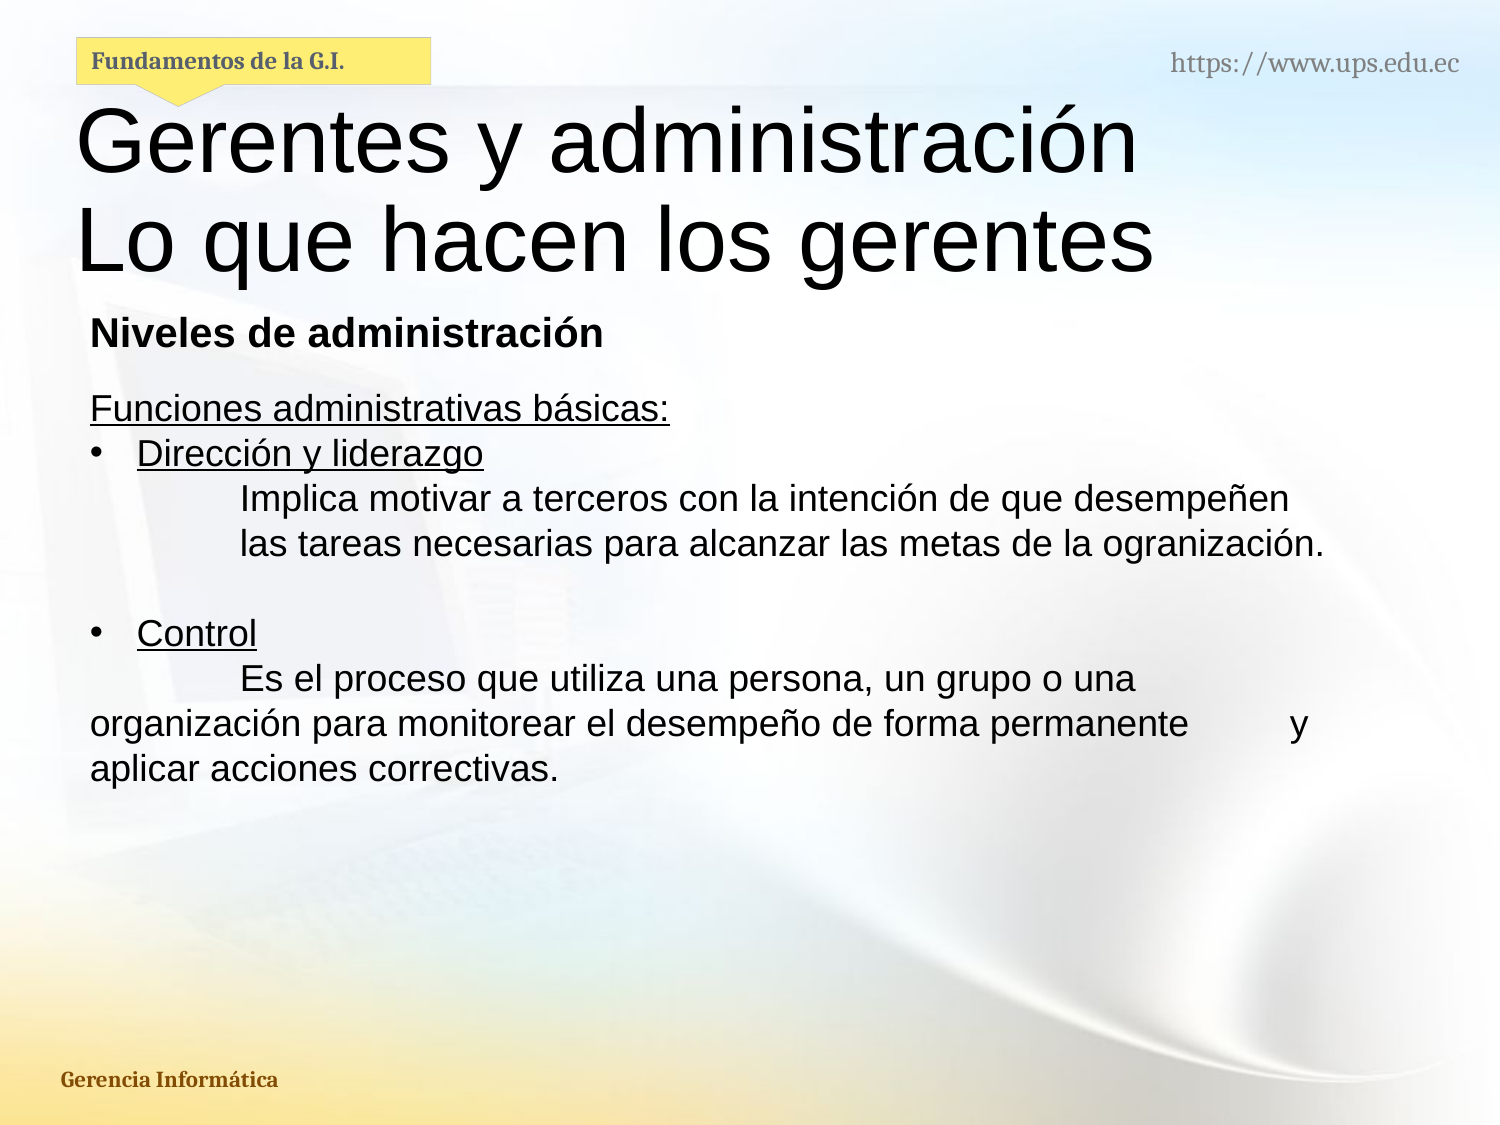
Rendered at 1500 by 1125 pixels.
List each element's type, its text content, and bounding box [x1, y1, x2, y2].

text_box Niveles de administración [75, 298, 1398, 364]
title Gerentes y administración Lo que hacen los gerentes [75, 152, 1300, 233]
picture [0, 0, 1500, 1125]
text_box Funciones administrativas básicas: Dirección y liderazgo Implica motivar a terceros con la intención de que desempeñen las tareas necesarias para alcanzar las metas de la ogranización. Control Es el proceso que utiliza una persona, un grupo o una organización para monitorear el desempeño de forma permanente y aplicar acciones correctivas. [75, 376, 1364, 932]
